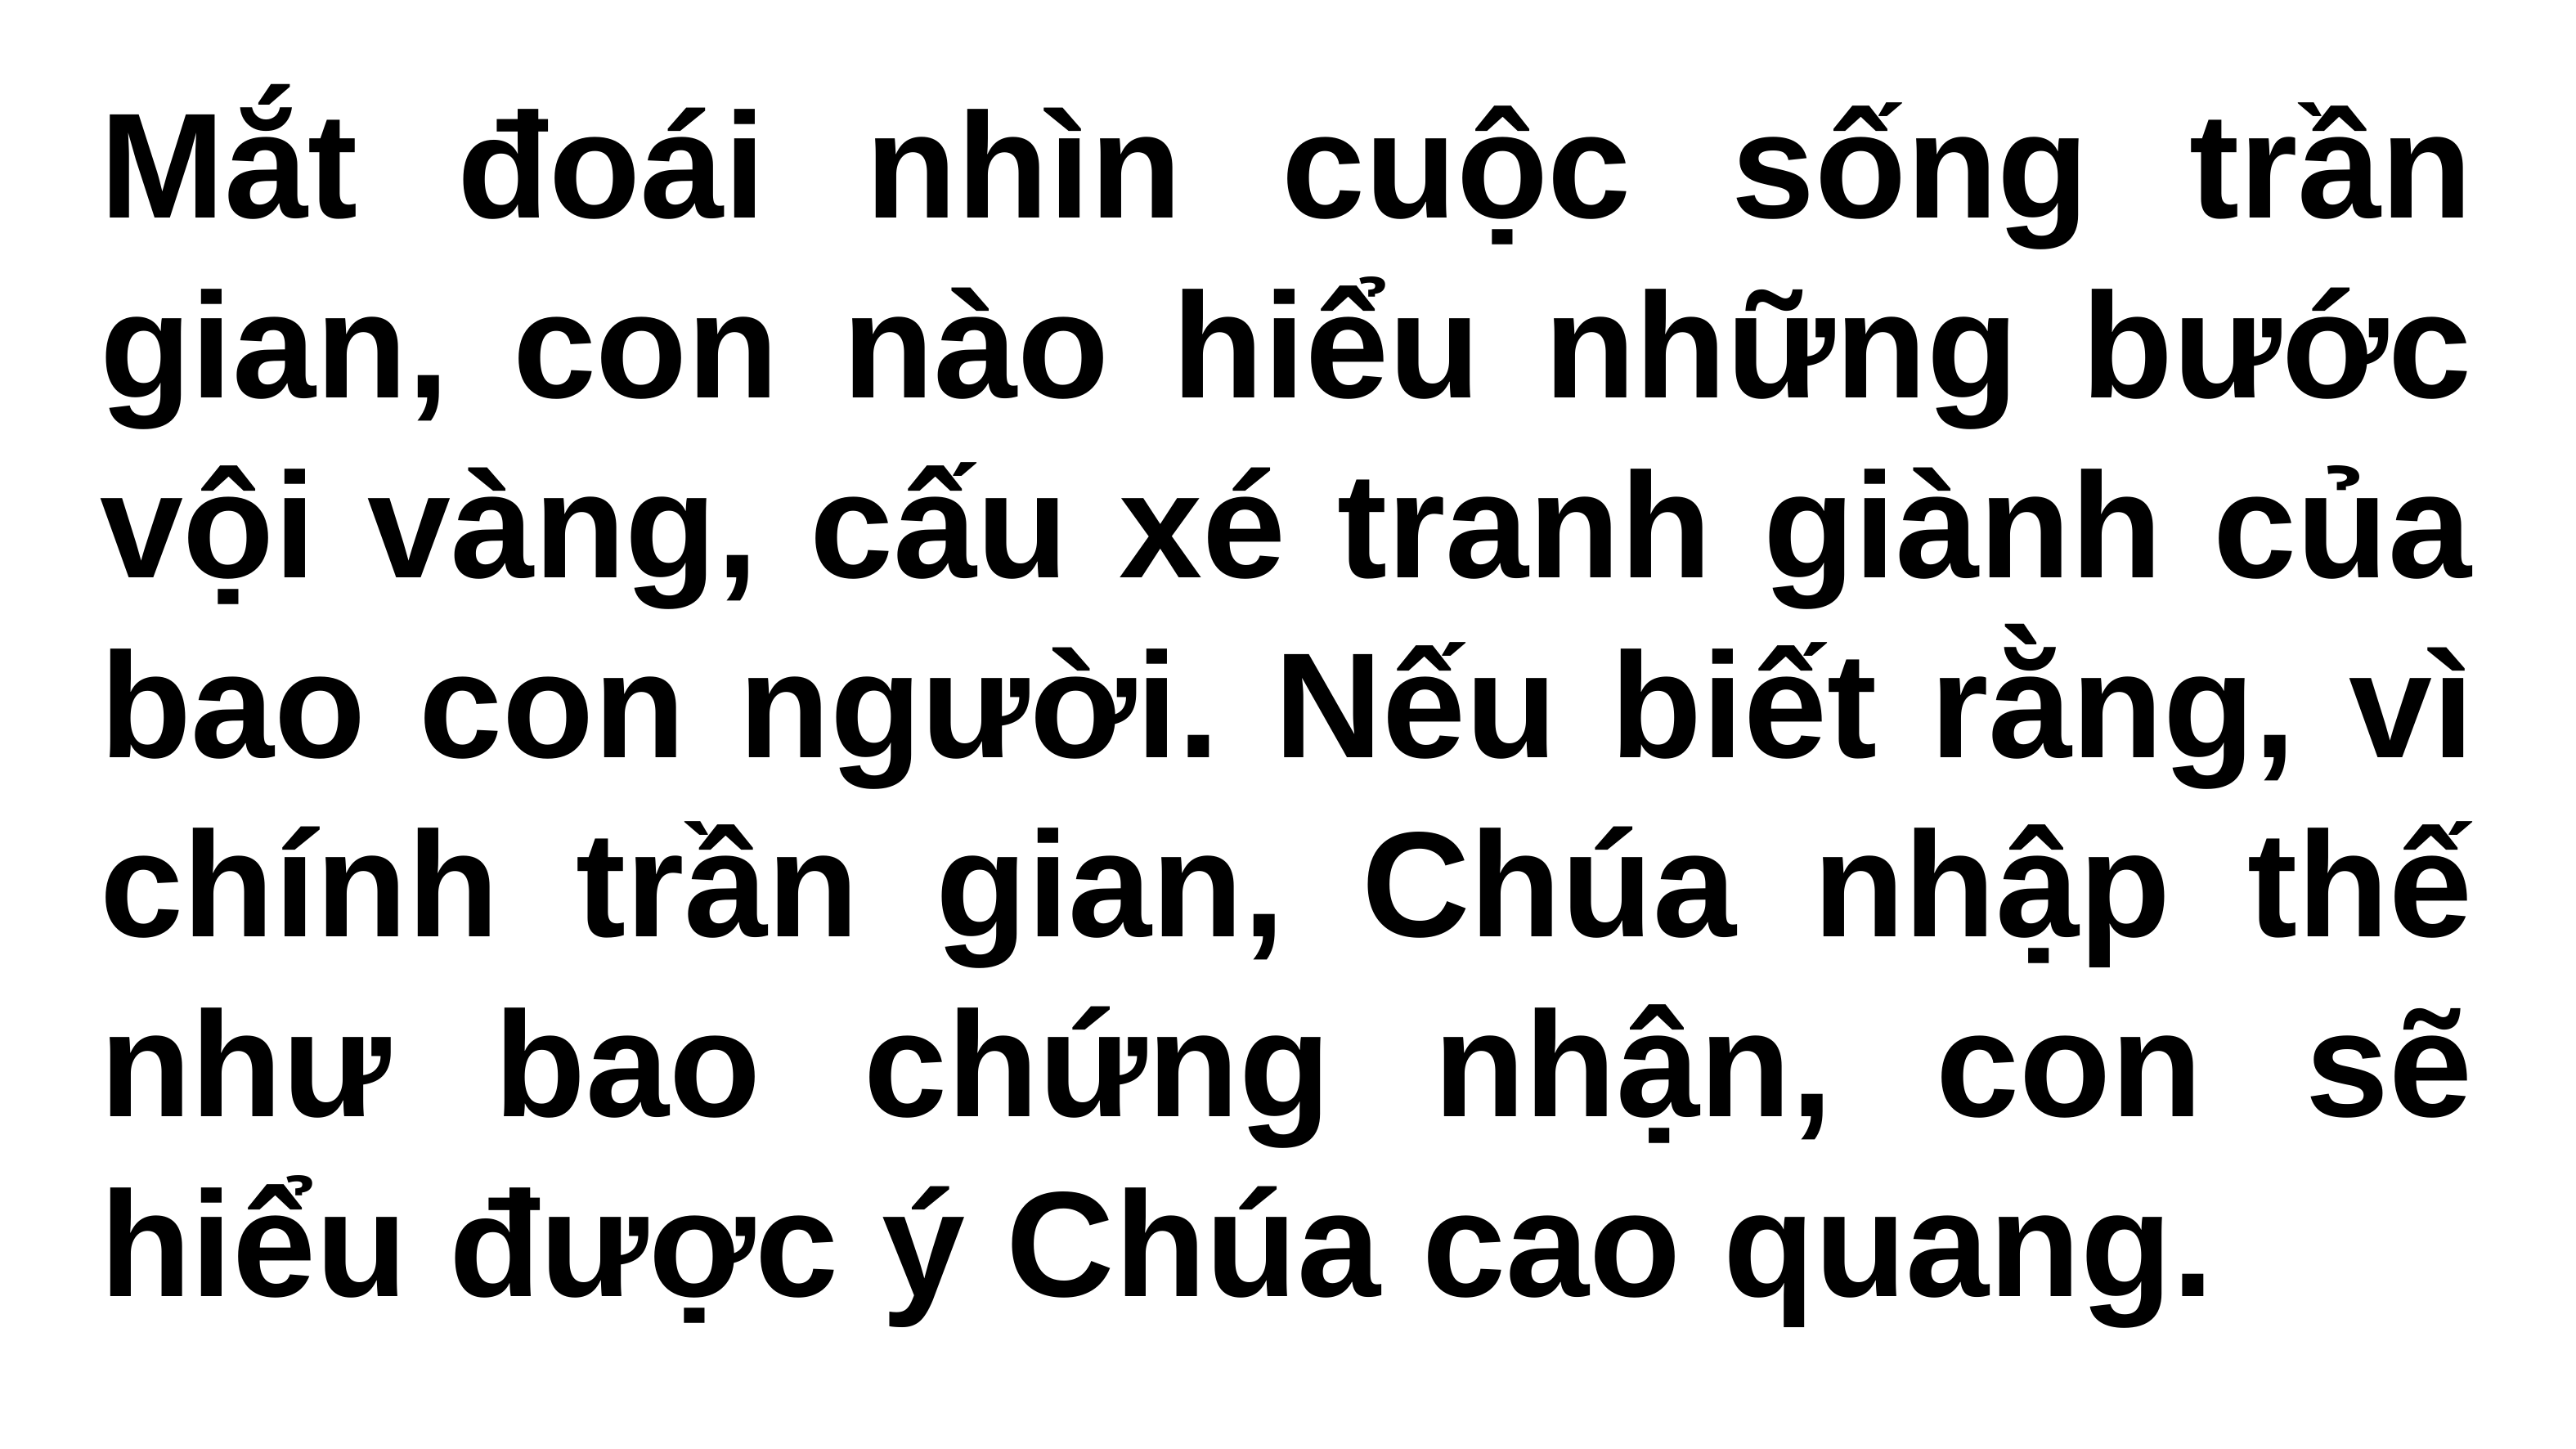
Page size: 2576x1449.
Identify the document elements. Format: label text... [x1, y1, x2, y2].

list Mắt đoái nhìn cuộc sống trần gian, con nào hiểu những bước vội vàng, cấu xé tranh giành của bao con người. Nếu biết rằng, vì chính trần gian, Chúa nhập thế như bao chứng nhận, con sẽ hiểu được ý Chúa cao quang. [80, 58, 2496, 1353]
